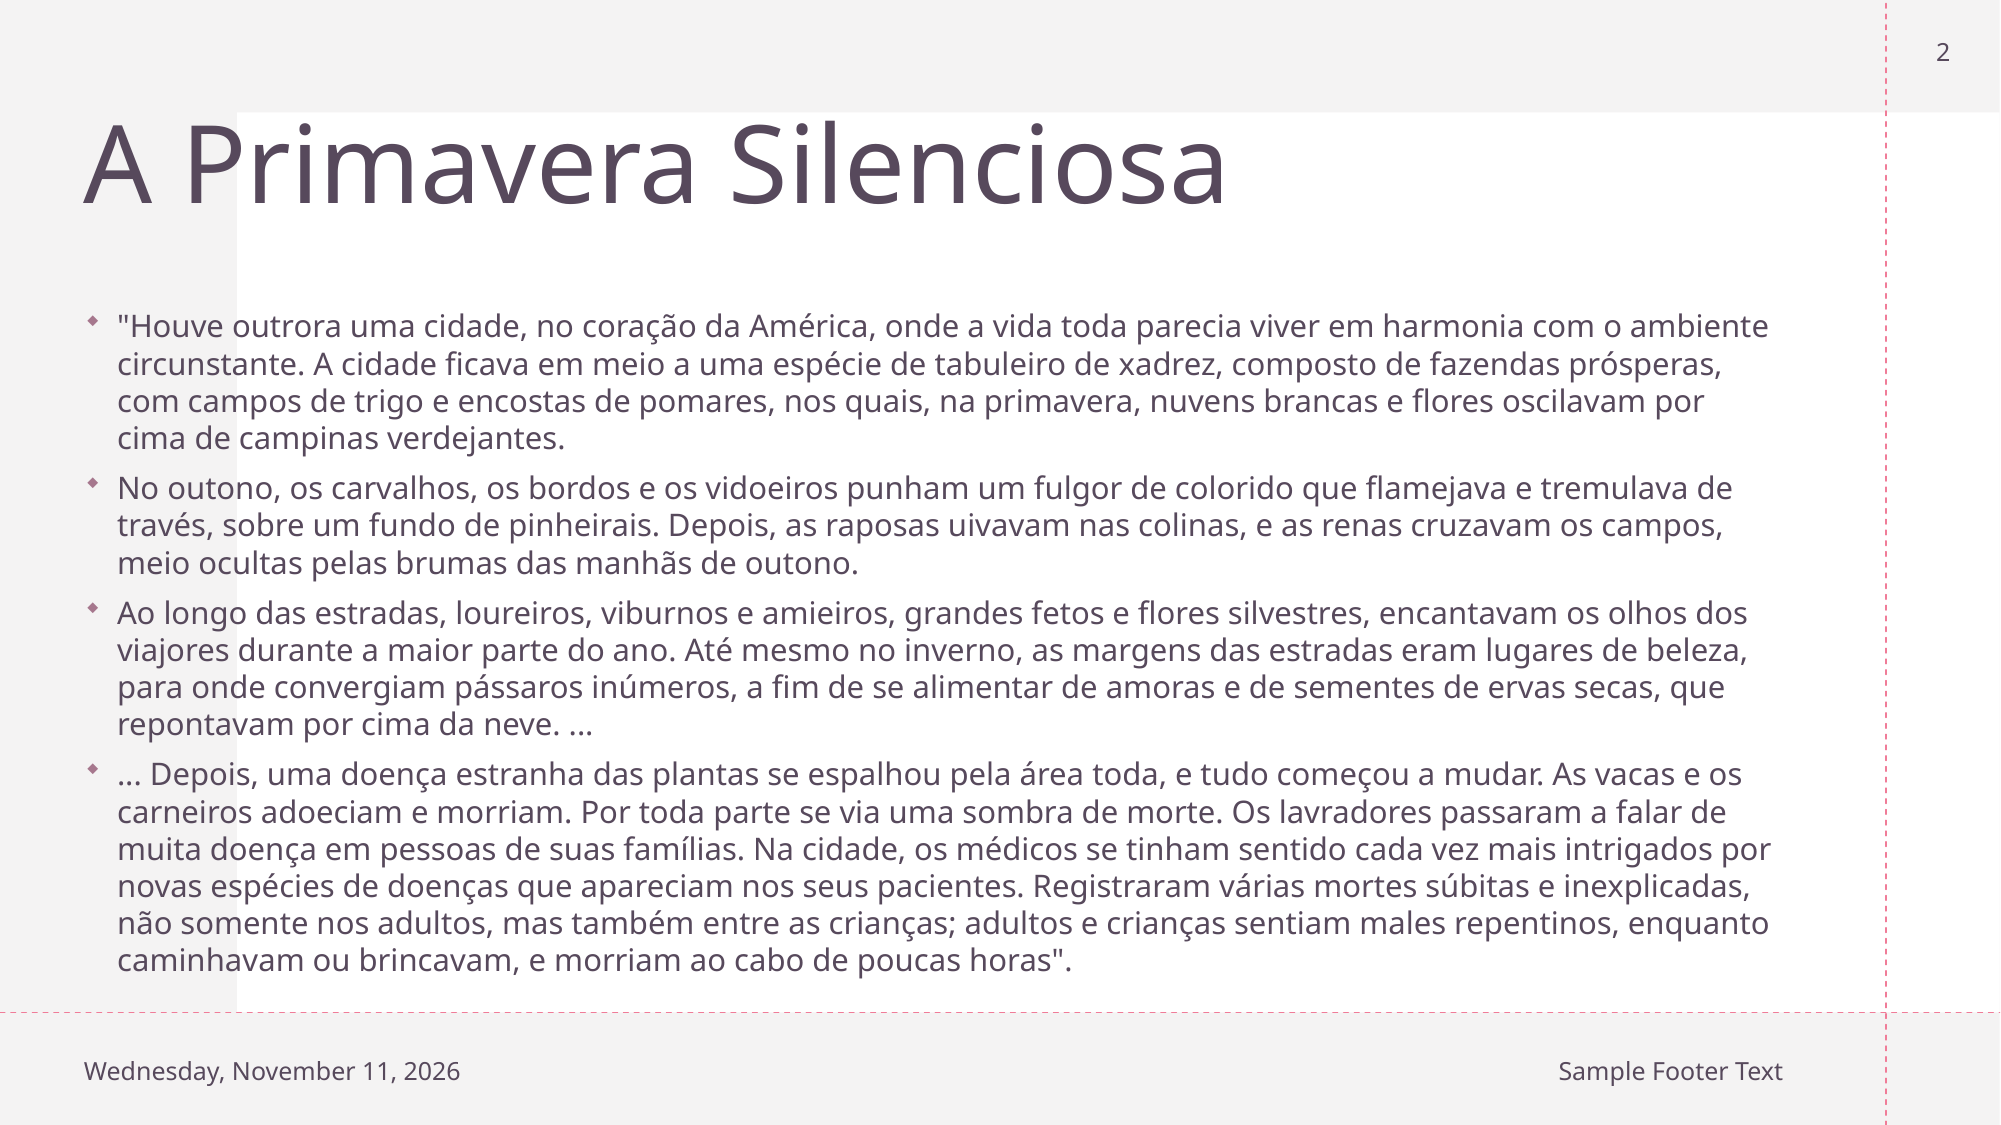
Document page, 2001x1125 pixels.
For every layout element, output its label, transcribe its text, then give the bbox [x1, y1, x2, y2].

slide_number 2 [1886, 0, 2000, 110]
footer Sample Footer Text [618, 1020, 1799, 1125]
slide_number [68, 1020, 519, 1125]
list "Houve outrora uma cidade, no coração da América, onde a vida toda parecia viver em harmonia com o ambiente circunstante. A cidade ficava em meio a uma espécie de tabuleiro de xadrez, composto de fazendas prósperas, com campos de trigo e encostas de pomares, nos quais, na primavera, nuvens brancas e flores oscilavam por cima de campinas verdejantes. No outono, os carvalhos, os bordos e os vidoeiros punham um fulgor de colorido que flamejava e tremulava de través, sobre um fundo de pinheirais. Depois, as raposas uivavam nas colinas, e as renas cruzavam os campos, meio ocultas pelas brumas das manhãs de outono. Ao longo das estradas, loureiros, viburnos e amieiros, grandes fetos e flores silvestres, encantavam os olhos dos viajores durante a maior parte do ano. Até mesmo no inverno, as margens das estradas eram lugares de beleza, para onde convergiam pássaros inúmeros, a fim de se alimentar de amoras e de sementes de ervas secas, que repontavam por cima da neve. ... ... Depois, uma doença estranha das plantas se espalhou pela área toda, e tudo começou a mudar. As vacas e os carneiros adoeciam e morriam. Por toda parte se via uma sombra de morte. Os lavradores passaram a falar de muita doença em pessoas de suas famílias. Na cidade, os médicos se tinham sentido cada vez mais intrigados por novas espécies de doenças que apareciam nos seus pacientes. Registraram várias mortes súbitas e inexplicadas, não somente nos adultos, mas também entre as crianças; adultos e crianças sentiam males repentinos, enquanto caminhavam ou brincavam, e morriam ao cabo de poucas horas". [68, 299, 1794, 990]
title A Primavera Silenciosa [68, 59, 1794, 278]
